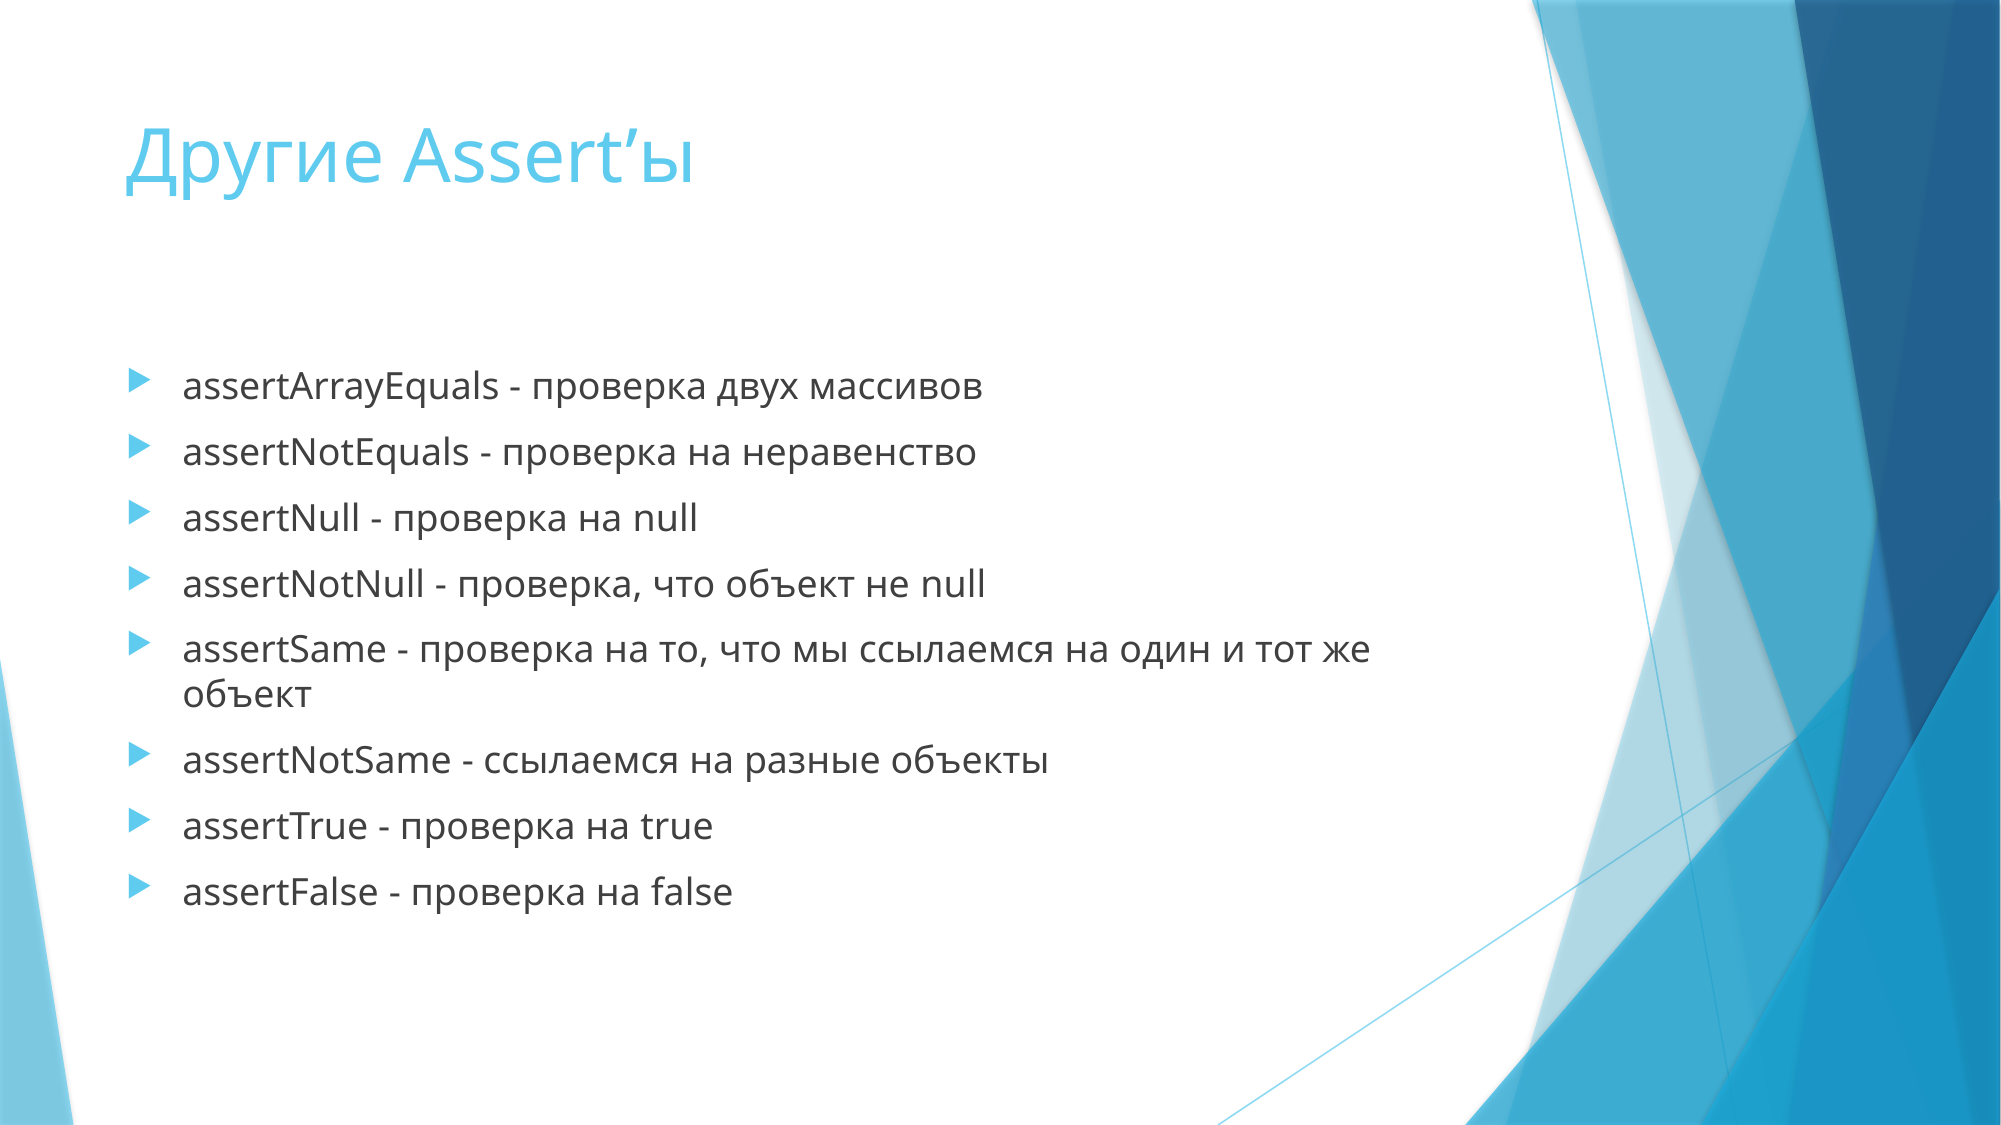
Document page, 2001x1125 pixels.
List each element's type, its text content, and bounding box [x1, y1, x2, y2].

title Другие Assert’ы [111, 99, 1522, 317]
list assertArrayEquals - проверка двух массивов assertNotEquals - проверка на неравенство assertNull - проверка на null assertNotNull - проверка, что объект не null assertSame - проверка на то, что мы ссылаемся на один и тот же объект assertNotSame - ссылаемся на разные объекты assertTrue - проверка на true assertFalse - проверка на false [111, 354, 1522, 992]
